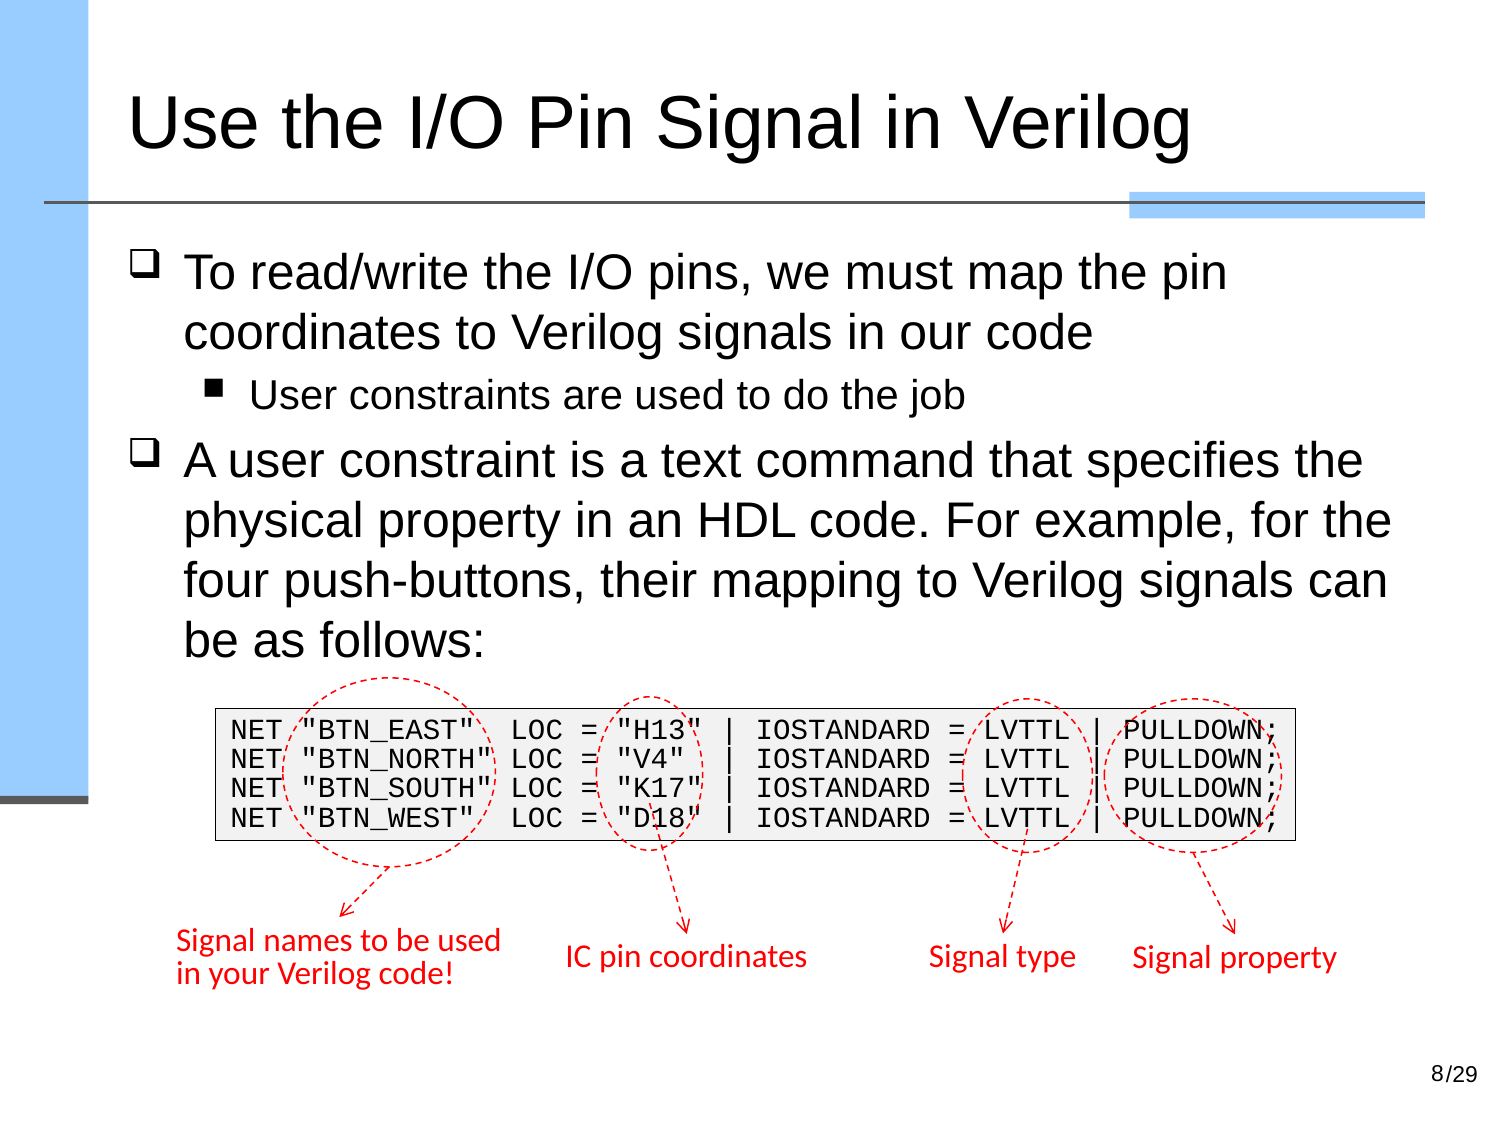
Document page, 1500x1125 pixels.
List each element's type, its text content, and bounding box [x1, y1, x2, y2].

list To read/write the I/O pins, we must map the pin coordinates to Verilog signals in our code User constraints are used to do the job A user constraint is a text command that specifies the physical property in an HDL code. For example, for the four push-buttons, their mapping to Verilog signals can be as follows: [112, 231, 1425, 1005]
text_box [1102, 696, 1284, 855]
text_box [594, 694, 705, 851]
text_box NET "BTN_EAST" LOC = "H13" | IOSTANDARD = LVTTL | PULLDOWN; NET "BTN_NORTH" LOC = "V4" | IOSTANDARD = LVTTL | PULLDOWN; NET "BTN_SOUTH" LOC = "K17" | IOSTANDARD = LVTTL | PULLDOWN; NET "BTN_WEST" LOC = "D18" | IOSTANDARD = LVTTL | PULLDOWN; [679, 708, 992, 841]
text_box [649, 850, 687, 935]
text_box Signal property [1117, 934, 1353, 983]
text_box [339, 866, 390, 918]
text_box IC pin coordinates [550, 933, 823, 982]
text_box Signal names to be used in your Verilog code! [161, 917, 518, 999]
text_box Signal type [914, 933, 1092, 982]
text_box [960, 697, 1095, 855]
slide_number 8 [1074, 1042, 1459, 1103]
text_box [280, 675, 498, 869]
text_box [1192, 852, 1236, 935]
text_box NET "BTN_EAST" LOC = "H13" | IOSTANDARD = LVTTL | PULLDOWN; NET "BTN_NORTH" LOC = "V4" | IOSTANDARD = LVTTL | PULLDOWN; NET "BTN_SOUTH" LOC = "K17" | IOSTANDARD = LVTTL | PULLDOWN; NET "BTN_WEST" LOC = "D18" | IOSTANDARD = LVTTL | PULLDOWN; [1064, 708, 1148, 841]
text_box NET "BTN_EAST" LOC = "H13" | IOSTANDARD = LVTTL | PULLDOWN; NET "BTN_NORTH" LOC = "V4" | IOSTANDARD = LVTTL | PULLDOWN; NET "BTN_SOUTH" LOC = "K17" | IOSTANDARD = LVTTL | PULLDOWN; NET "BTN_WEST" LOC = "D18" | IOSTANDARD = LVTTL | PULLDOWN; [215, 708, 314, 841]
title Use the I/O Pin Signal in Verilog [112, 45, 1425, 192]
text_box NET "BTN_EAST" LOC = "H13" | IOSTANDARD = LVTTL | PULLDOWN; NET "BTN_NORTH" LOC = "V4" | IOSTANDARD = LVTTL | PULLDOWN; NET "BTN_SOUTH" LOC = "K17" | IOSTANDARD = LVTTL | PULLDOWN; NET "BTN_WEST" LOC = "D18" | IOSTANDARD = LVTTL | PULLDOWN; [1242, 708, 1296, 841]
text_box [1002, 852, 1028, 934]
text_box NET "BTN_EAST" LOC = "H13" | IOSTANDARD = LVTTL | PULLDOWN; NET "BTN_NORTH" LOC = "V4" | IOSTANDARD = LVTTL | PULLDOWN; NET "BTN_SOUTH" LOC = "K17" | IOSTANDARD = LVTTL | PULLDOWN; NET "BTN_WEST" LOC = "D18" | IOSTANDARD = LVTTL | PULLDOWN; [467, 708, 620, 841]
